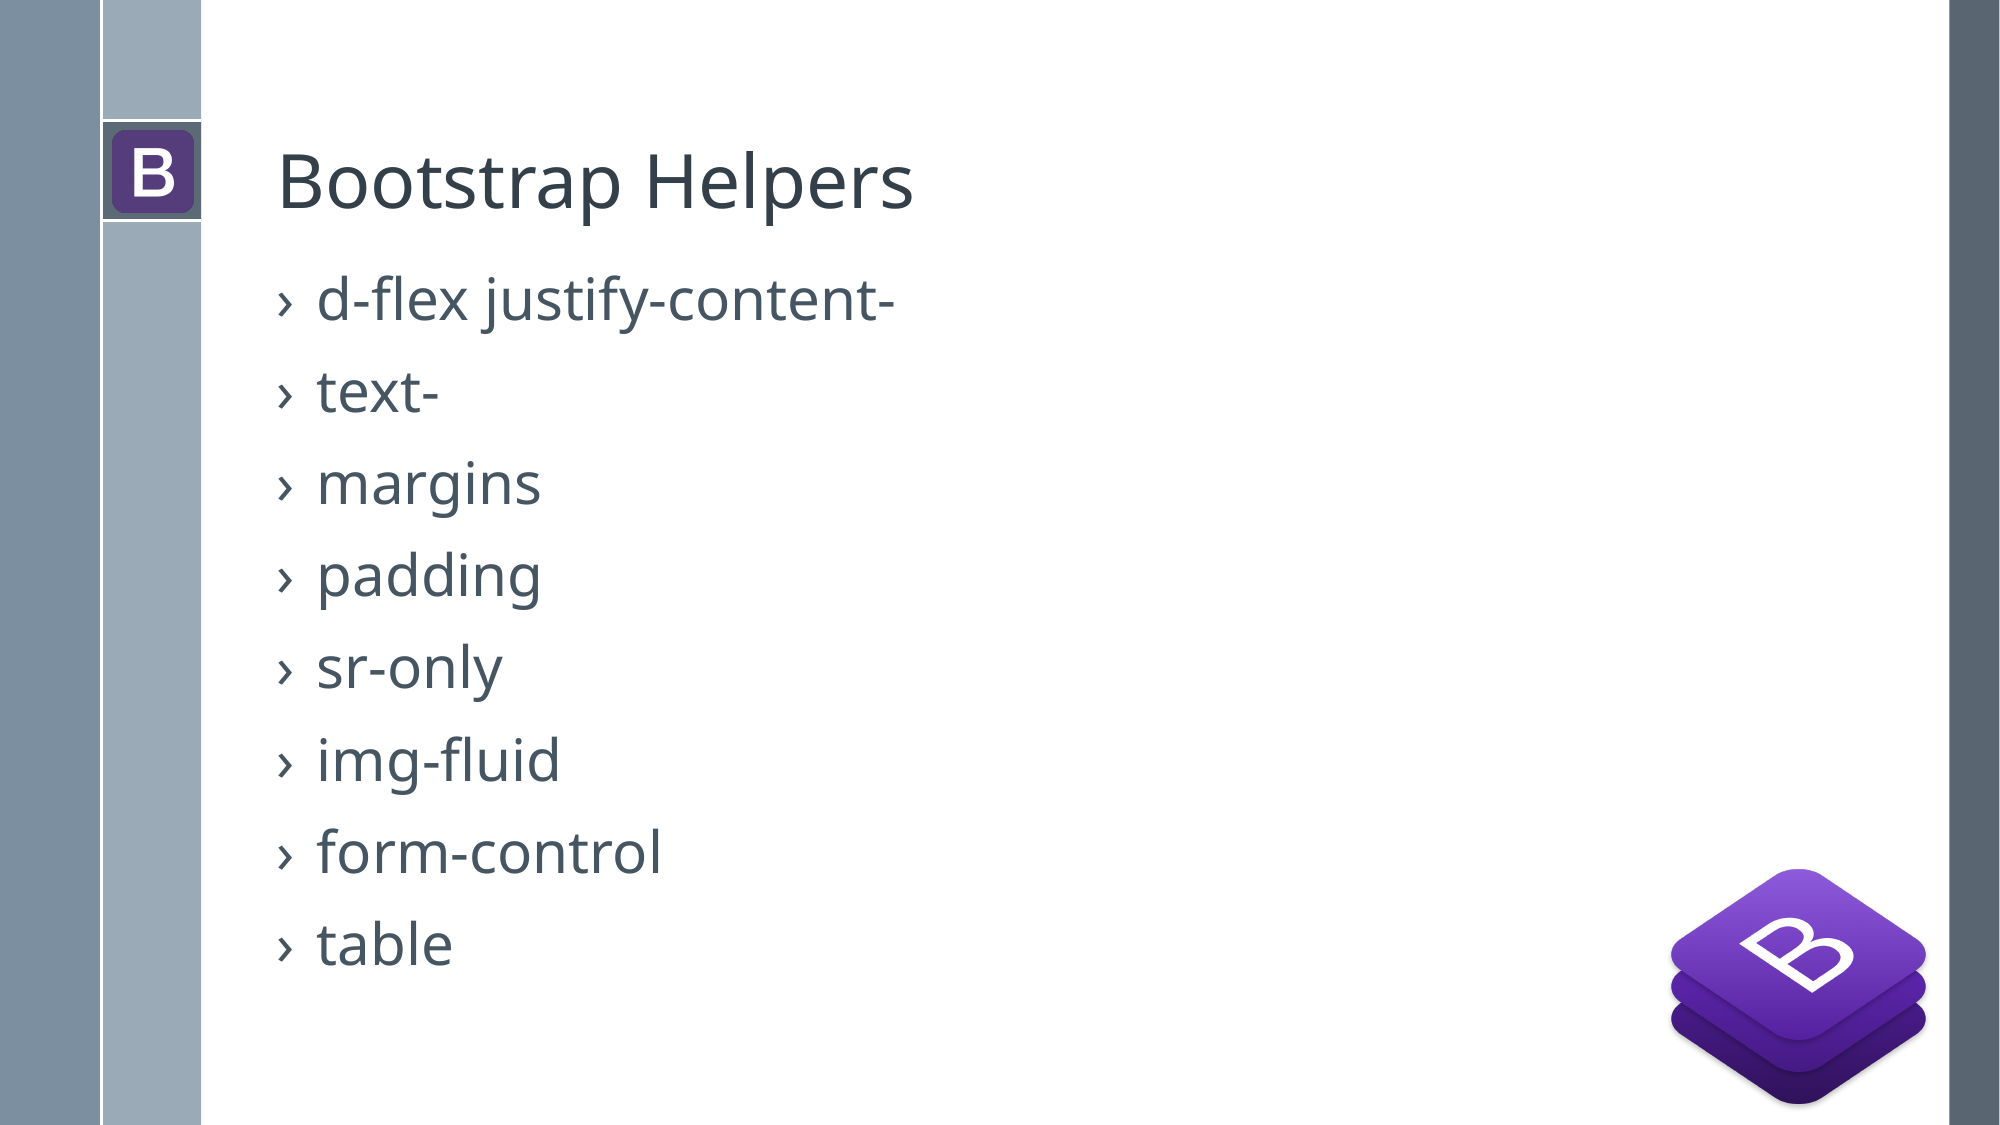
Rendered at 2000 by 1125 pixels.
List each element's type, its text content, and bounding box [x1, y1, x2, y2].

picture [1649, 862, 1948, 1113]
title Bootstrap Helpers [261, 29, 1867, 233]
picture [112, 130, 194, 213]
list d-flex justify-content- text- margins padding sr-only img-fluid form-control table [261, 262, 1867, 1013]
